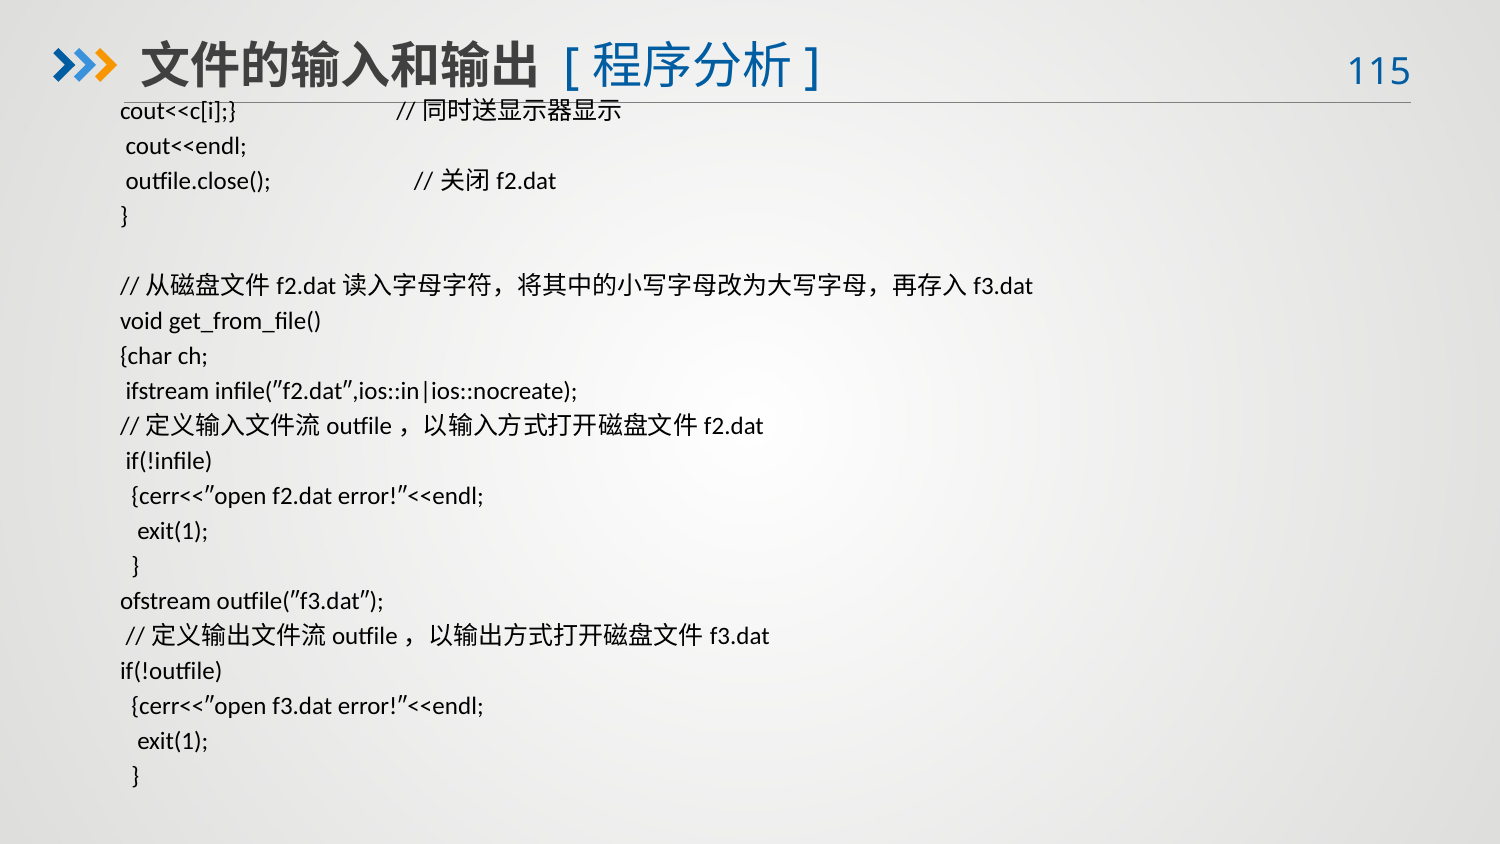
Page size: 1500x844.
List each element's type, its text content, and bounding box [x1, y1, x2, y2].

text_box 文件的输入和输出 [程序分析] [140, 32, 845, 87]
text_box cout<<c[i];} //同时送显示器显示 cout<<endl; outfile.close(); //关闭f2.dat } //从磁盘文件f2.dat读入字母字符，将其中的小写字母改为大写字母，再存入f3.dat void get_from_file() {char ch; ifstream infile(″f2.dat″,ios::in|ios::nocreate); //定义输入文件流outfile，以输入方式打开磁盘文件f2.dat if(!infile) {cerr<<″open f2.dat error!″<<endl; exit(1); } ofstream outfile(″f3.dat″); //定义输出文件流outfile，以输出方式打开磁盘文件f3.dat if(!outfile) {cerr<<″open f3.dat error!″<<endl; exit(1); } [50, 87, 1425, 844]
picture [0, 0, 1500, 844]
